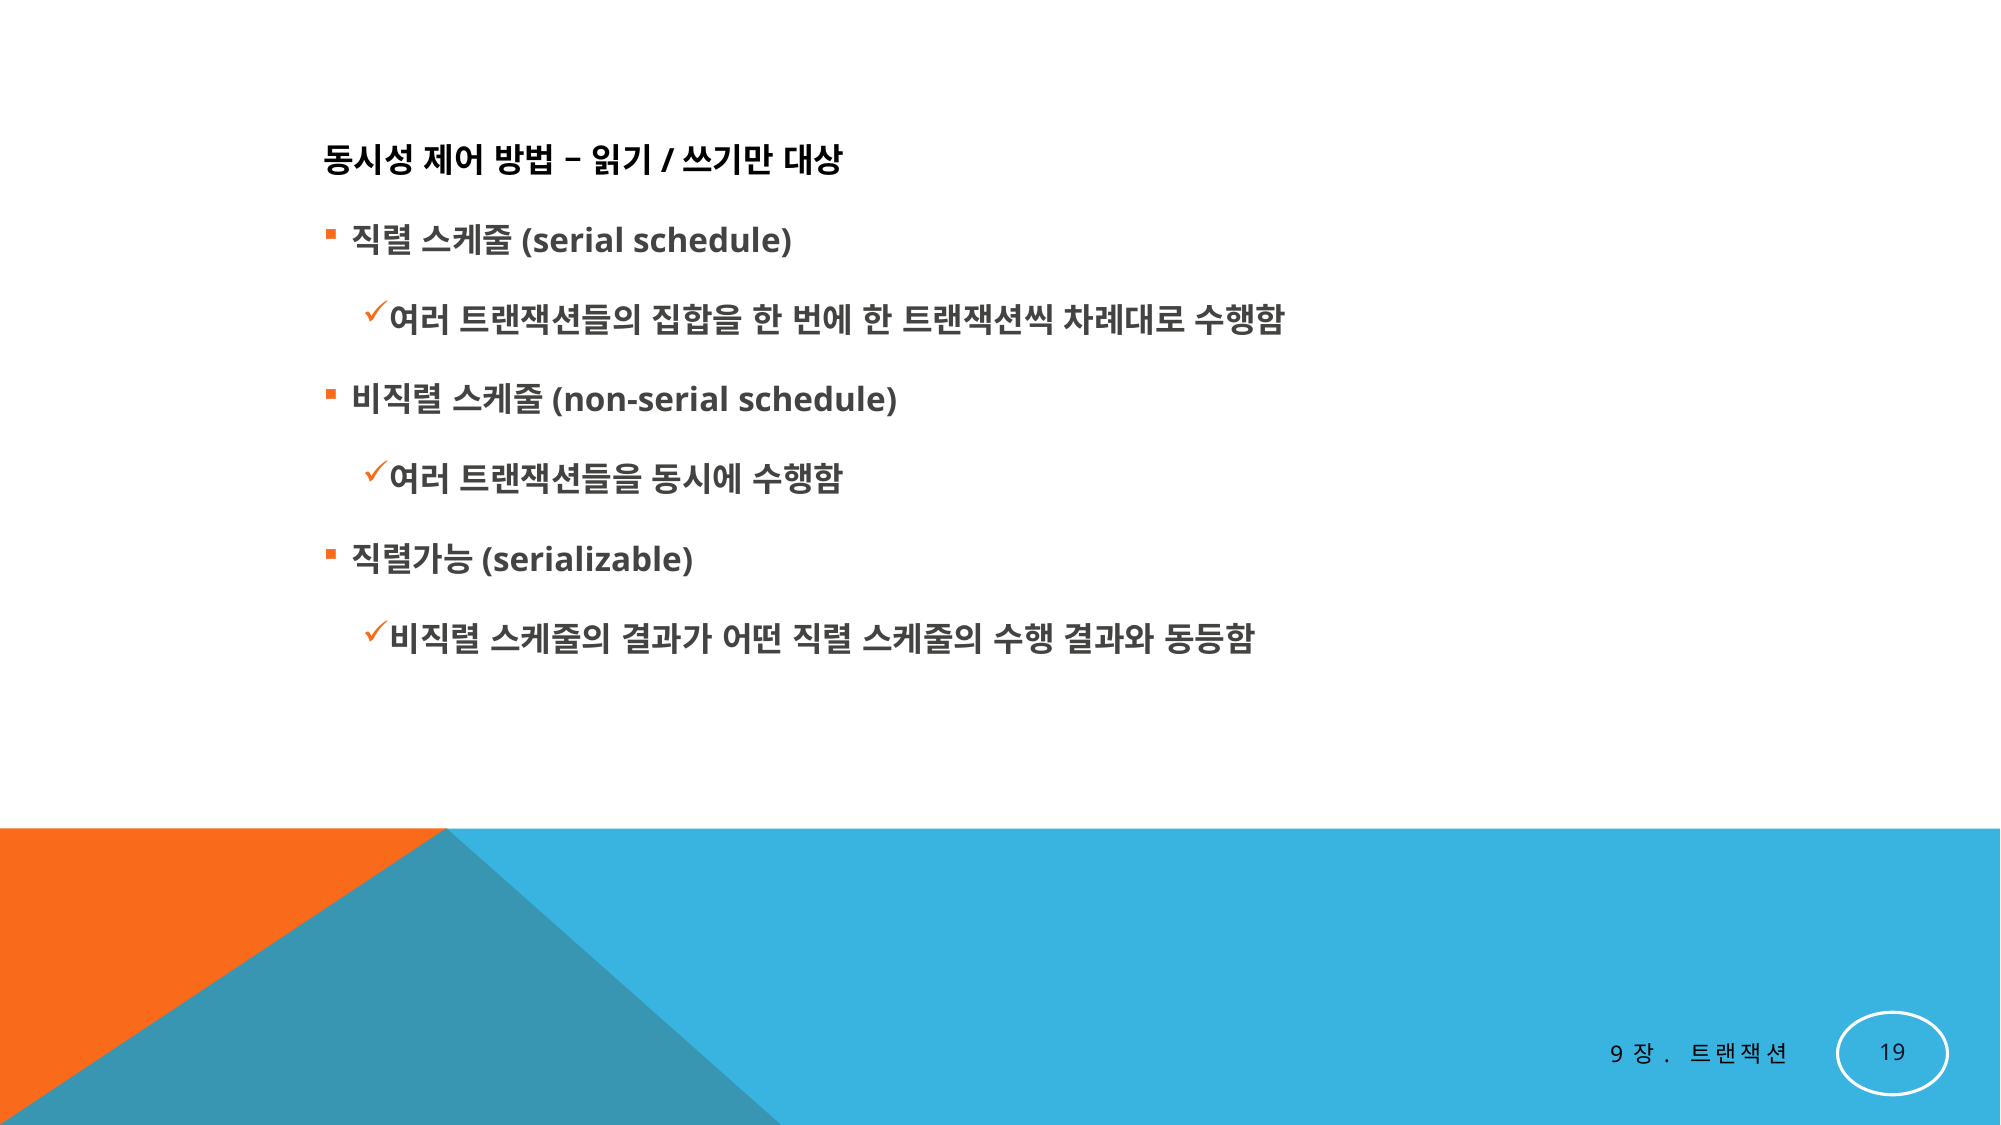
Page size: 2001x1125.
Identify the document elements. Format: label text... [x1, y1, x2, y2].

slide_number 19 [1835, 1010, 1950, 1097]
footer 9장. 트랜잭션 [769, 1031, 1803, 1076]
list 동시성 제어 방법 – 읽기/쓰기만 대상 직렬 스케줄(serial schedule) 여러 트랜잭션들의 집합을 한 번에 한 트랜잭션씩 차례대로 수행함 비직렬 스케줄(non-serial schedule) 여러 트랜잭션들을 동시에 수행함 직렬가능(serializable) 비직렬 스케줄의 결과가 어떤 직렬 스케줄의 수행 결과와 동등함 [308, 91, 1696, 896]
